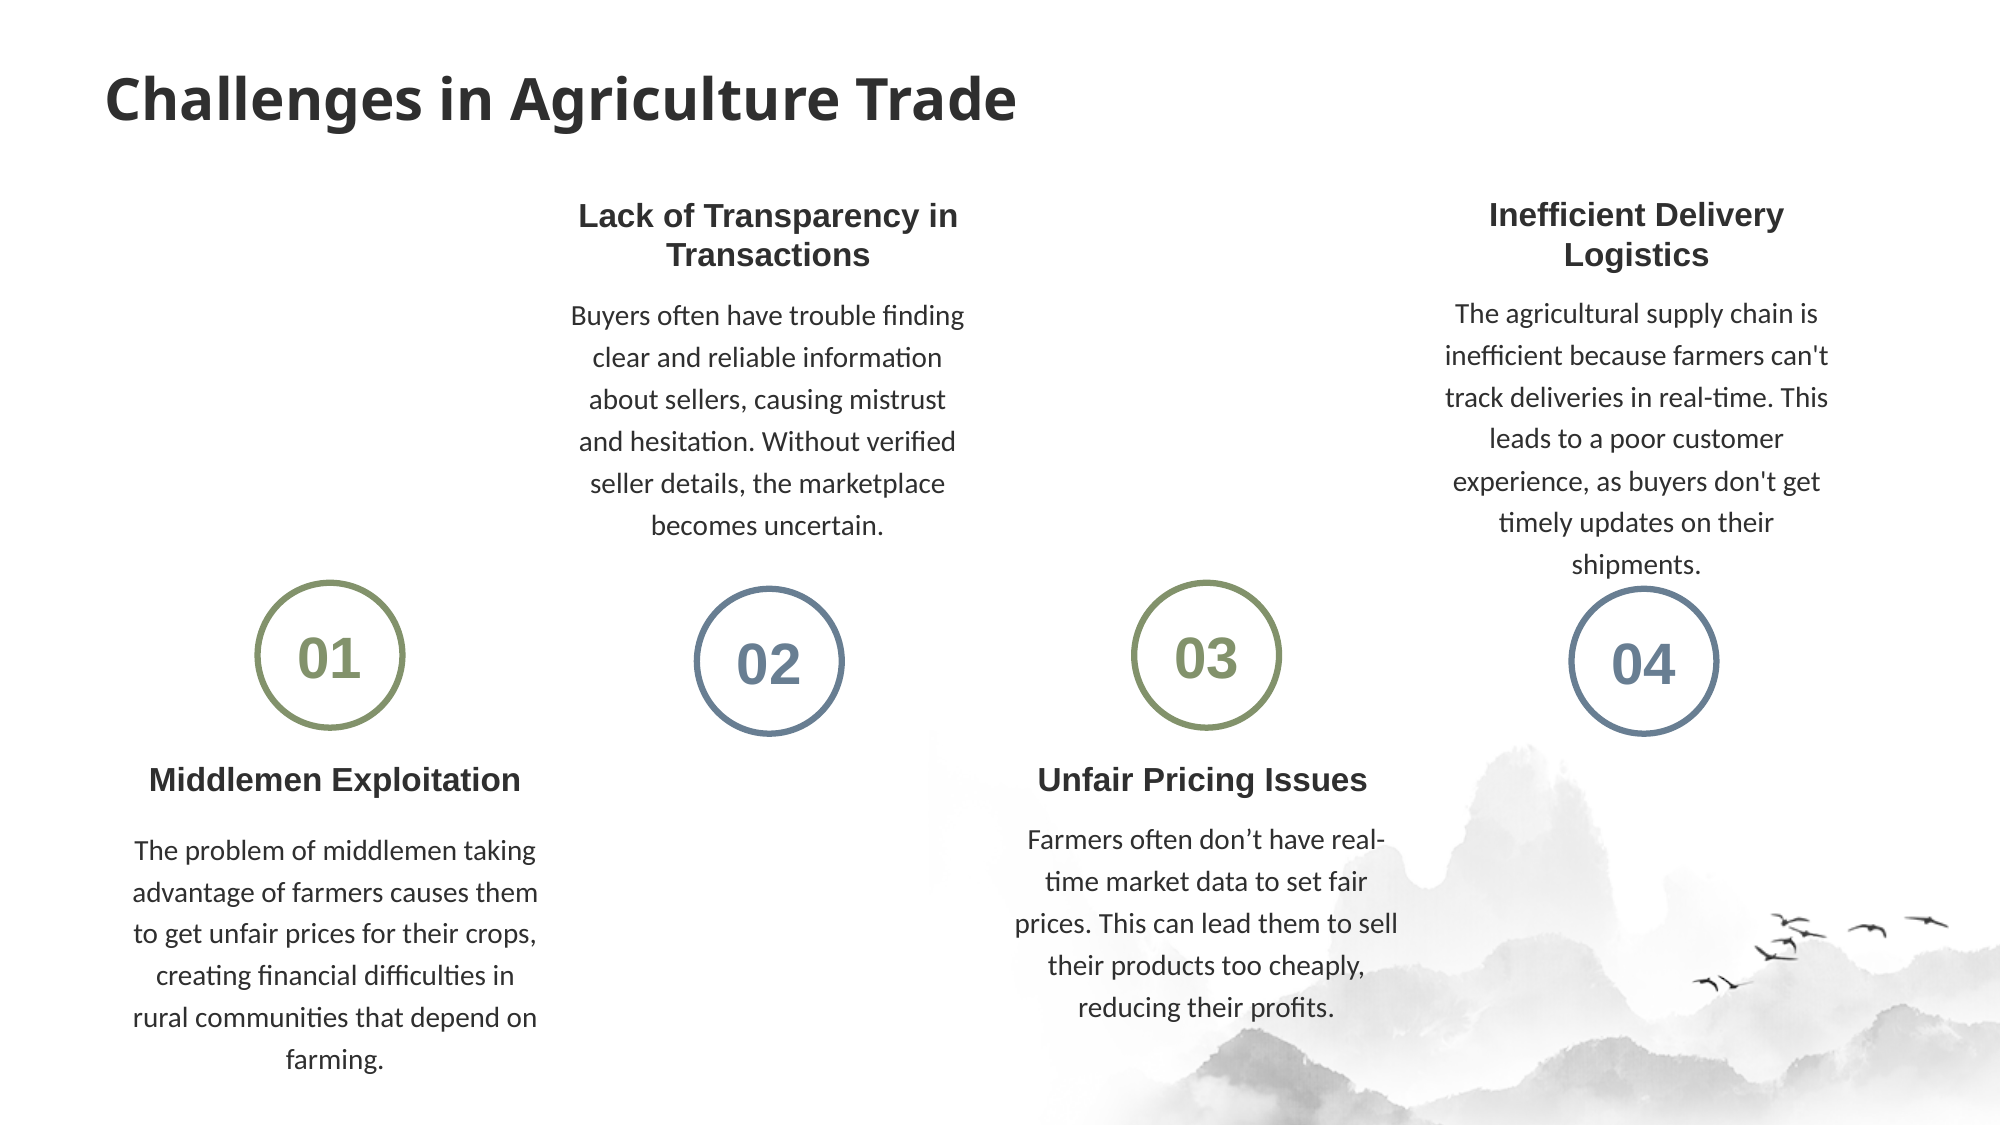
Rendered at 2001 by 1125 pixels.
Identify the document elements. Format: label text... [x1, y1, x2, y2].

text_box Unfair Pricing Issues [984, 750, 1422, 806]
text_box The problem of middlemen taking advantage of farmers causes them to get unfair prices for their crops, creating financial difficulties in rural communities that depend on farming. [116, 816, 554, 1084]
text_box 01 [257, 582, 403, 728]
text_box Farmers often don’t have real-time market data to set fair prices. This can lead them to sell their products too cheaply, reducing their profits. [988, 805, 1426, 1031]
text_box Lack of Transparency in Transactions [550, 186, 987, 281]
title Challenges in Agriculture Trade [89, 36, 1880, 141]
text_box 04 [1571, 589, 1717, 734]
text_box Buyers often have trouble finding clear and reliable information about sellers, causing mistrust and hesitation. Without verified seller details, the marketplace becomes uncertain. [549, 281, 987, 549]
text_box The agricultural supply chain is inefficient because farmers can't track deliveries in real-time. This leads to a poor customer experience, as buyers don't get timely updates on their shipments. [1418, 279, 1856, 589]
picture [928, 677, 2000, 1125]
text_box 02 [696, 588, 842, 734]
text_box Inefficient Delivery Logistics [1418, 185, 1856, 279]
text_box Middlemen Exploitation [116, 750, 554, 806]
text_box 03 [1134, 582, 1280, 728]
